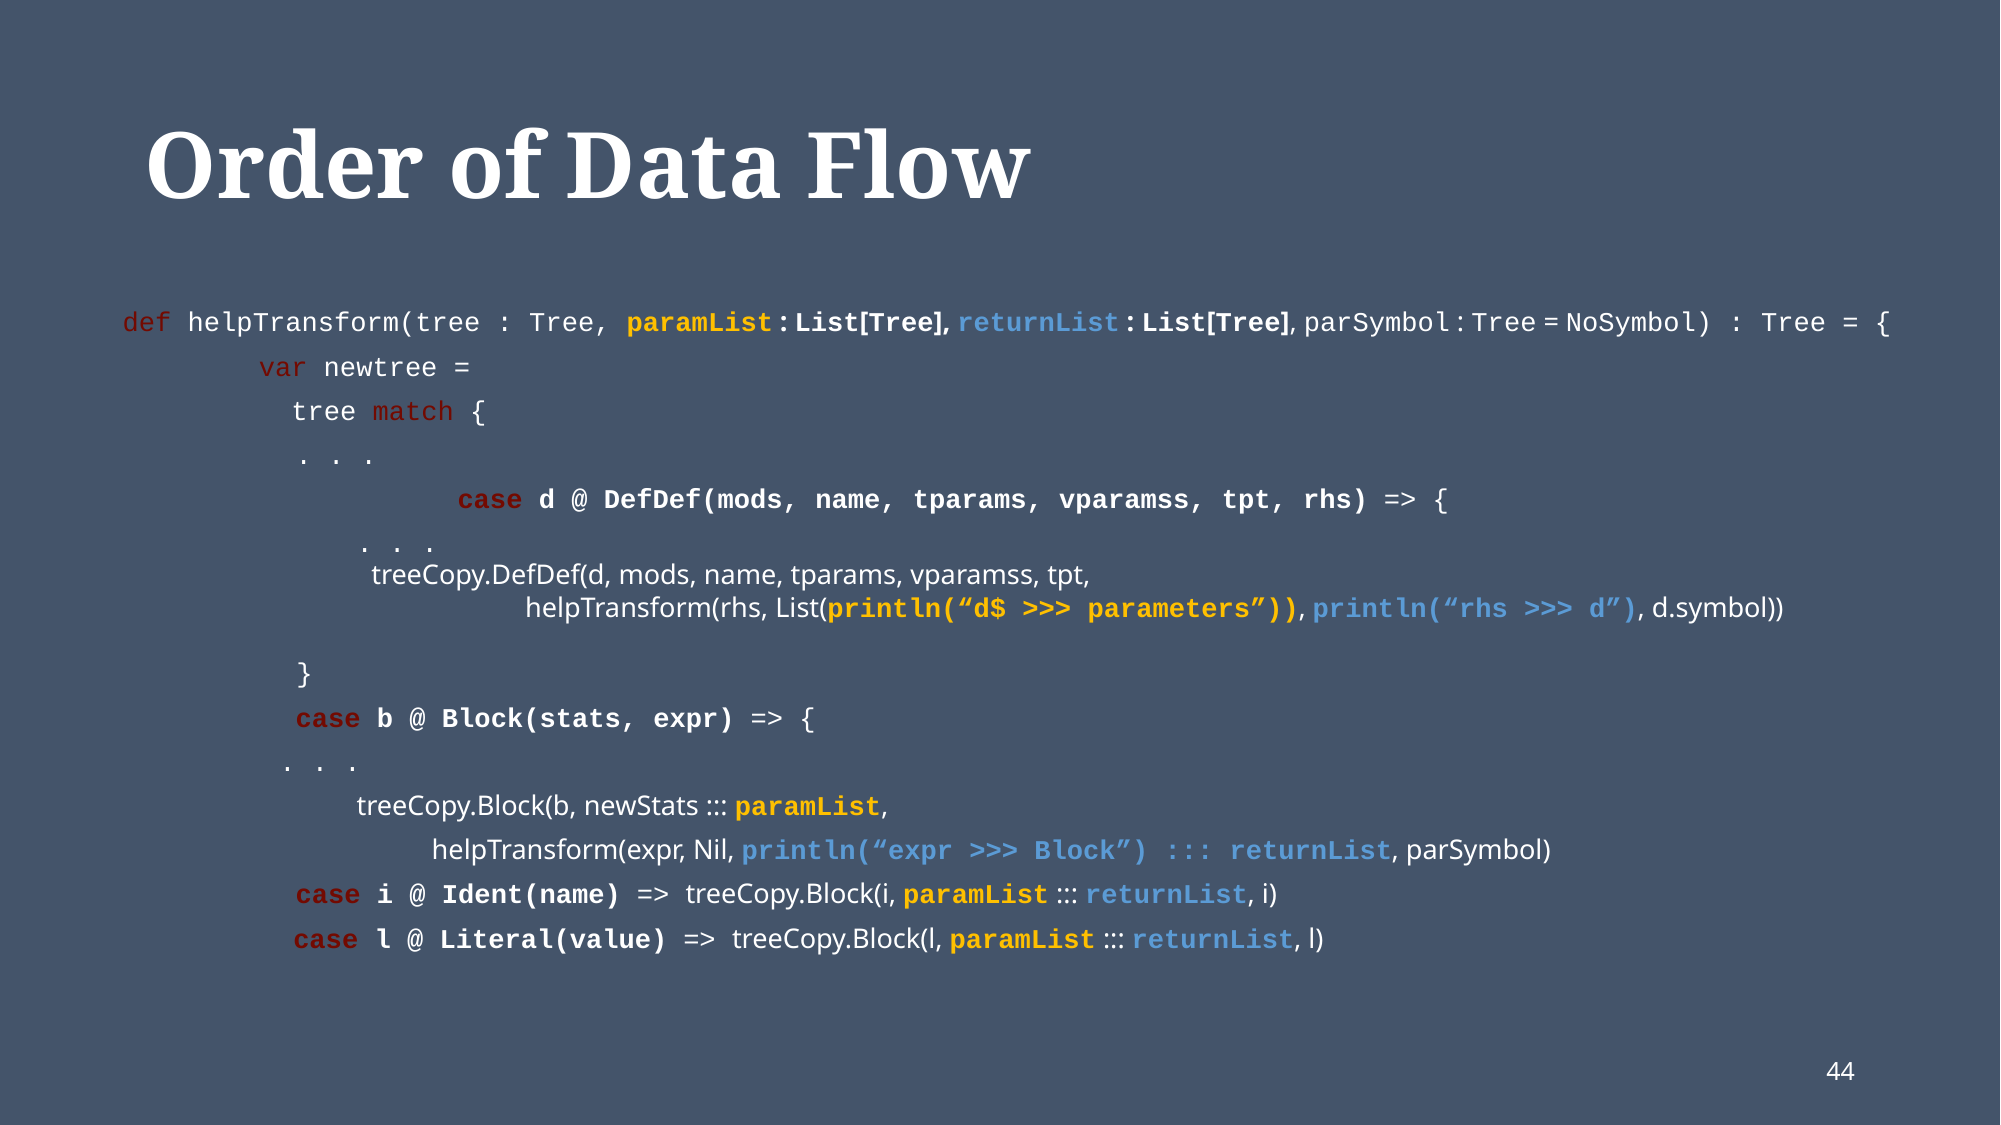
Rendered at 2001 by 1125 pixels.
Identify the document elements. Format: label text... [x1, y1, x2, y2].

slide_number 44 [1411, 1048, 1863, 1097]
title Order of Data Flow [136, 37, 1863, 300]
text_box def helpTransform(tree : Tree, paramList : List[Tree], returnList : List[Tree], parSymbol : Tree = NoSymbol) : Tree = { var newtree = tree match { . . . case d @ DefDef(mods, name, tparams, vparamss, tpt, rhs) => { . . . treeCopy.DefDef(d, mods, name, tparams, vparamss, tpt, helpTransform(rhs, List(println(“d$ >>> parameters”)), println(“rhs >>> d”), d.symbol)) } case b @ Block(stats, expr) => { . . . treeCopy.Block(b, newStats ::: paramList, helpTransform(expr, Nil, println(“expr >>> Block”) ::: returnList, parSymbol) case i @ Ident(name) => treeCopy.Block(i, paramList ::: returnList, i) case l @ Literal(value) => treeCopy.Block(l, paramList ::: returnList, l) [101, 305, 1899, 928]
